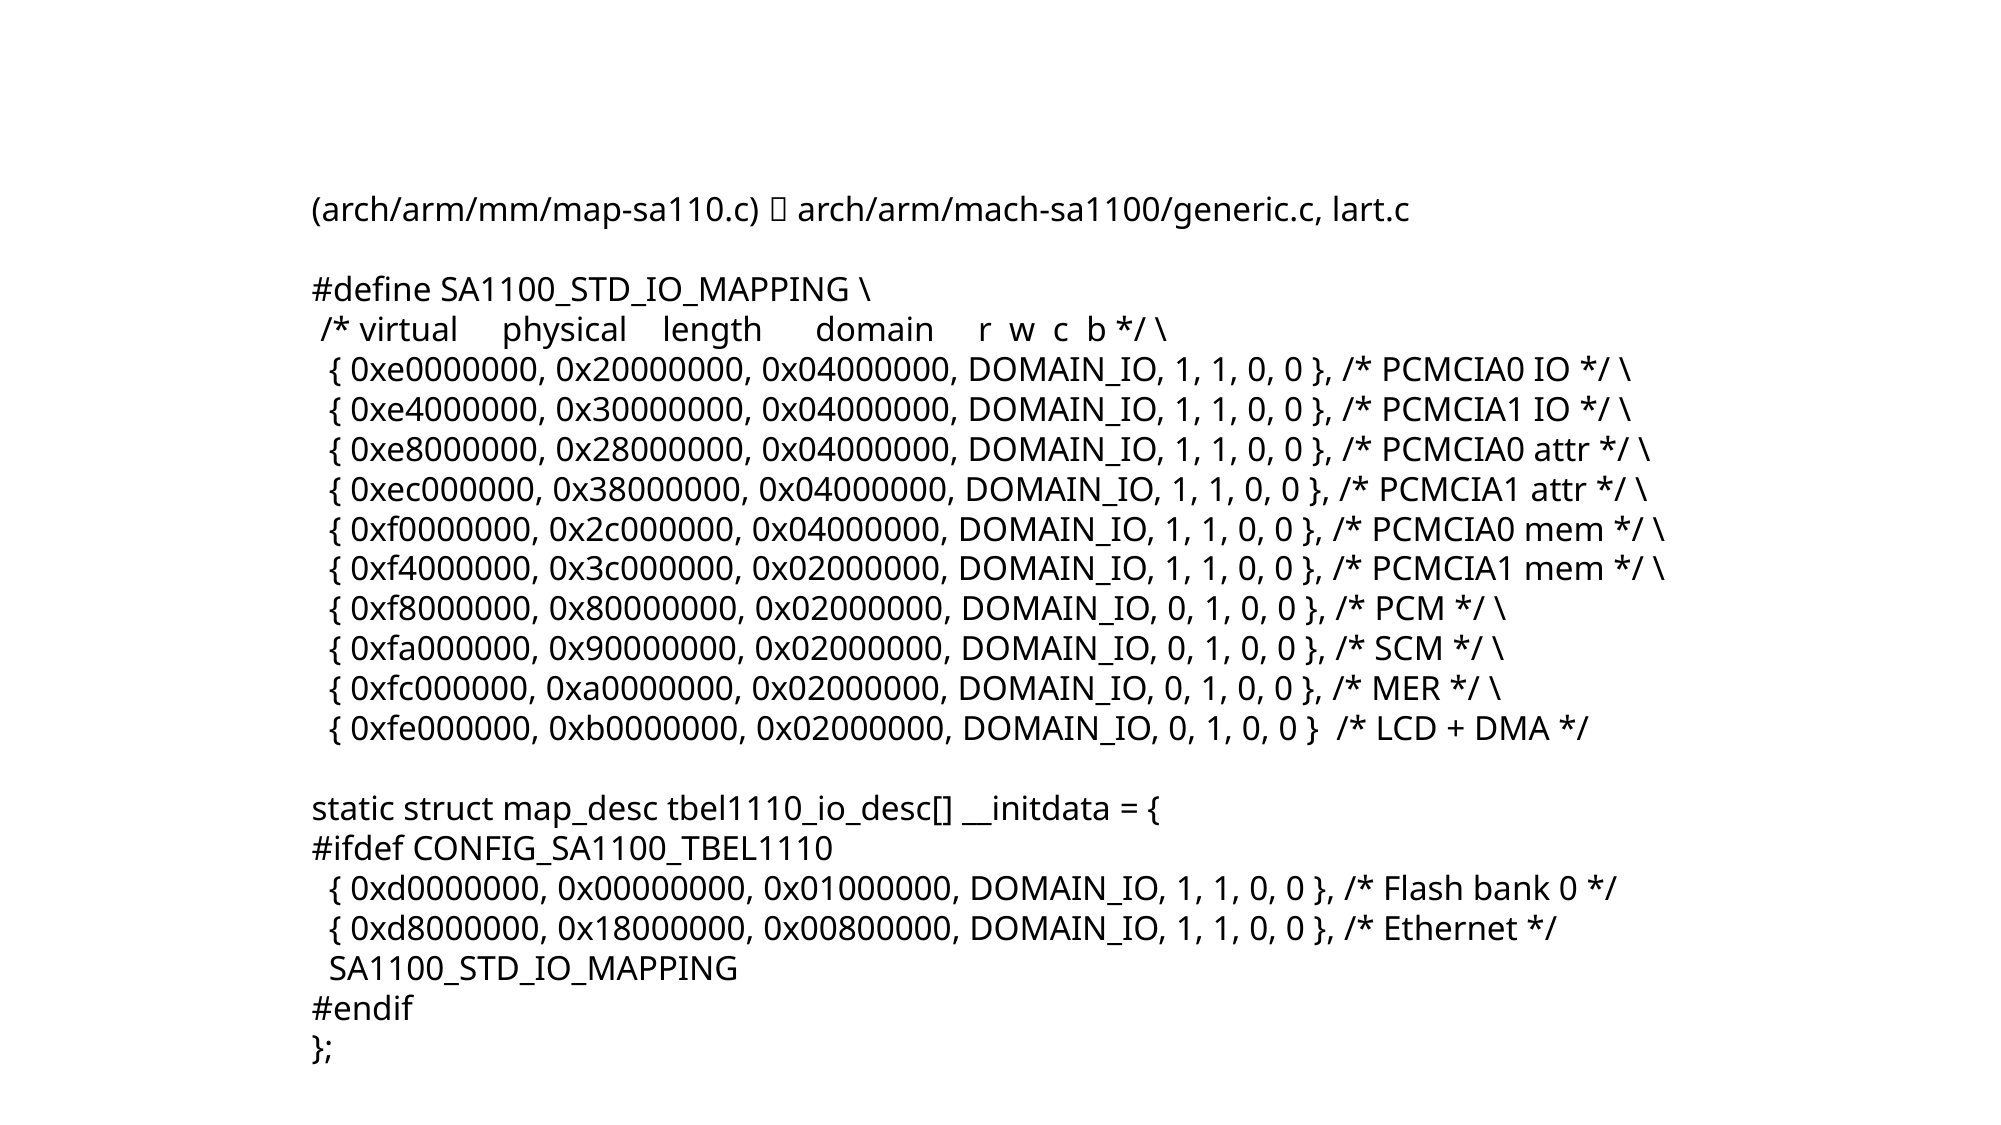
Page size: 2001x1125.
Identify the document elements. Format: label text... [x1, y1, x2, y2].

text_box (arch/arm/mm/map-sa110.c)  arch/arm/mach-sa1100/generic.c, lart.c #define SA1100_STD_IO_MAPPING \ /* virtual physical length domain r w c b */ \ { 0xe0000000, 0x20000000, 0x04000000, DOMAIN_IO, 1, 1, 0, 0 }, /* PCMCIA0 IO */ \ { 0xe4000000, 0x30000000, 0x04000000, DOMAIN_IO, 1, 1, 0, 0 }, /* PCMCIA1 IO */ \ { 0xe8000000, 0x28000000, 0x04000000, DOMAIN_IO, 1, 1, 0, 0 }, /* PCMCIA0 attr */ \ { 0xec000000, 0x38000000, 0x04000000, DOMAIN_IO, 1, 1, 0, 0 }, /* PCMCIA1 attr */ \ { 0xf0000000, 0x2c000000, 0x04000000, DOMAIN_IO, 1, 1, 0, 0 }, /* PCMCIA0 mem */ \ { 0xf4000000, 0x3c000000, 0x02000000, DOMAIN_IO, 1, 1, 0, 0 }, /* PCMCIA1 mem */ \ { 0xf8000000, 0x80000000, 0x02000000, DOMAIN_IO, 0, 1, 0, 0 }, /* PCM */ \ { 0xfa000000, 0x90000000, 0x02000000, DOMAIN_IO, 0, 1, 0, 0 }, /* SCM */ \ { 0xfc000000, 0xa0000000, 0x02000000, DOMAIN_IO, 0, 1, 0, 0 }, /* MER */ \ { 0xfe000000, 0xb0000000, 0x02000000, DOMAIN_IO, 0, 1, 0, 0 } /* LCD + DMA */ static struct map_desc tbel1110_io_desc[] __initdata = { #ifdef CONFIG_SA1100_TBEL1110 { 0xd0000000, 0x00000000, 0x01000000, DOMAIN_IO, 1, 1, 0, 0 }, /* Flash bank 0 */ { 0xd8000000, 0x18000000, 0x00800000, DOMAIN_IO, 1, 1, 0, 0 }, /* Ethernet */ SA1100_STD_IO_MAPPING #endif }; [296, 180, 1697, 1114]
